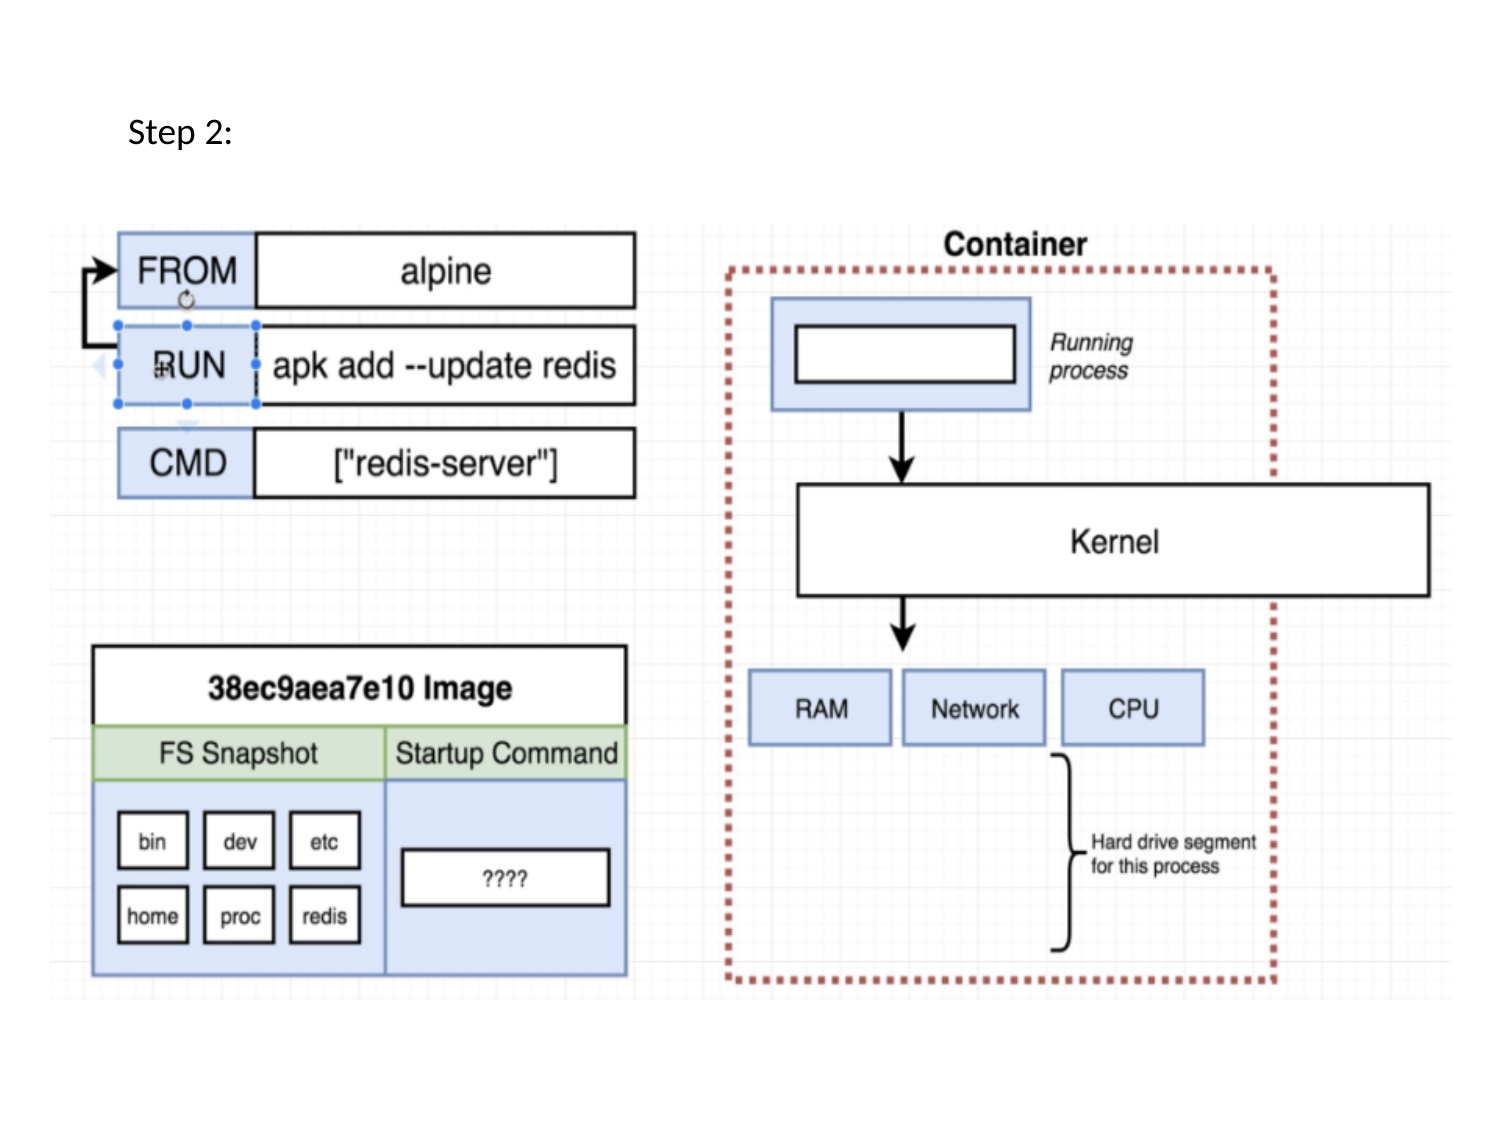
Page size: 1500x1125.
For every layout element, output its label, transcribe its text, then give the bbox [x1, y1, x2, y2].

text_box Step 2: [113, 99, 249, 160]
picture [49, 224, 1453, 1001]
